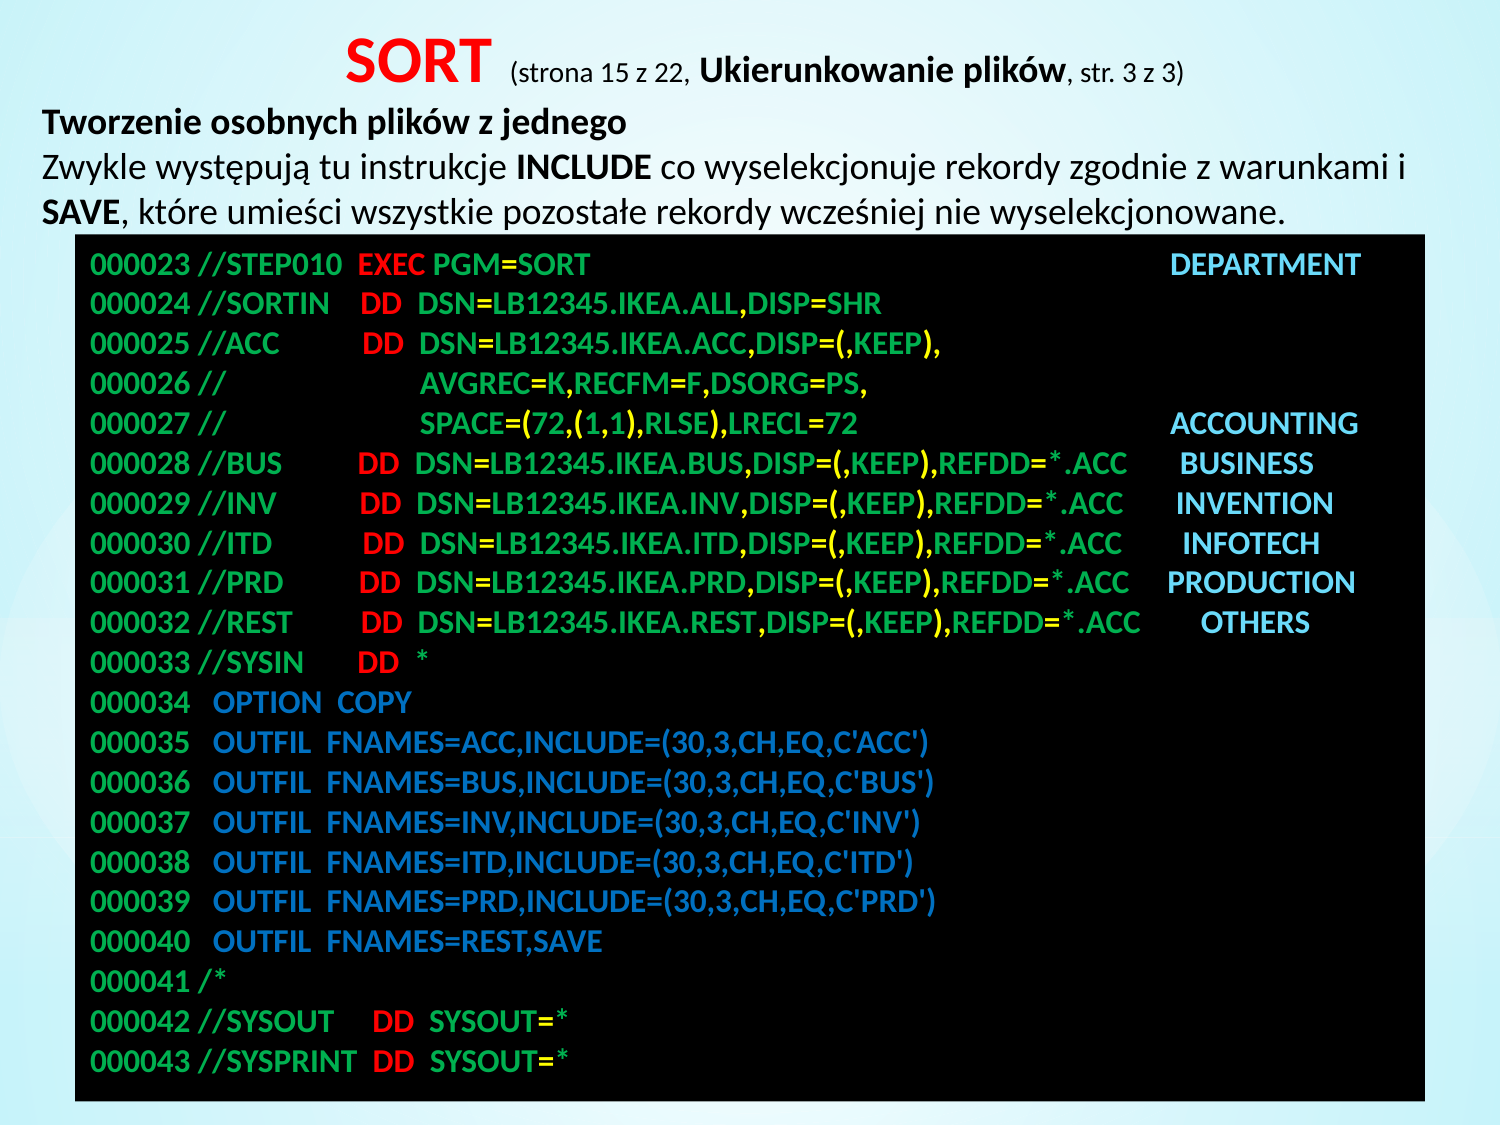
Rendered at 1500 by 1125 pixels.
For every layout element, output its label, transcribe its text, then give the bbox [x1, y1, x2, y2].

text_box SORT (strona 15 z 22, Ukierunkowanie plików, str. 3 z 3) Tworzenie osobnych plików z jednego Zwykle występują tu instrukcje INCLUDE co wyselekcjonuje rekordy zgodnie z warunkami i SAVE, które umieści wszystkie pozostałe rekordy wcześniej nie wyselekcjonowane. [27, 0, 1500, 240]
title 000023 //STEP010 EXEC PGM=SORT DEPARTMENT 000024 //SORTIN DD DSN=LB12345.IKEA.ALL,DISP=SHR 000025 //ACC DD DSN=LB12345.IKEA.ACC,DISP=(,KEEP), 000026 // AVGREC=K,RECFM=F,DSORG=PS, 000027 // SPACE=(72,(1,1),RLSE),LRECL=72 ACCOUNTING 000028 //BUS DD DSN=LB12345.IKEA.BUS,DISP=(,KEEP),REFDD=*.ACC BUSINESS 000029 //INV DD DSN=LB12345.IKEA.INV,DISP=(,KEEP),REFDD=*.ACC INVENTION 000030 //ITD DD DSN=LB12345.IKEA.ITD,DISP=(,KEEP),REFDD=*.ACC INFOTECH 000031 //PRD DD DSN=LB12345.IKEA.PRD,DISP=(,KEEP),REFDD=*.ACC PRODUCTION 000032 //REST DD DSN=LB12345.IKEA.REST,DISP=(,KEEP),REFDD=*.ACC OTHERS 000033 //SYSIN DD * 000034 OPTION COPY 000035 OUTFIL FNAMES=ACC,INCLUDE=(30,3,CH,EQ,C'ACC') 000036 OUTFIL FNAMES=BUS,INCLUDE=(30,3,CH,EQ,C'BUS') 000037 OUTFIL FNAMES=INV,INCLUDE=(30,3,CH,EQ,C'INV') 000038 OUTFIL FNAMES=ITD,INCLUDE=(30,3,CH,EQ,C'ITD') 000039 OUTFIL FNAMES=PRD,INCLUDE=(30,3,CH,EQ,C'PRD') 000040 OUTFIL FNAMES=REST,SAVE 000041 /* 000042 //SYSOUT DD SYSOUT=* 000043 //SYSPRINT DD SYSOUT=* [75, 240, 1425, 1102]
